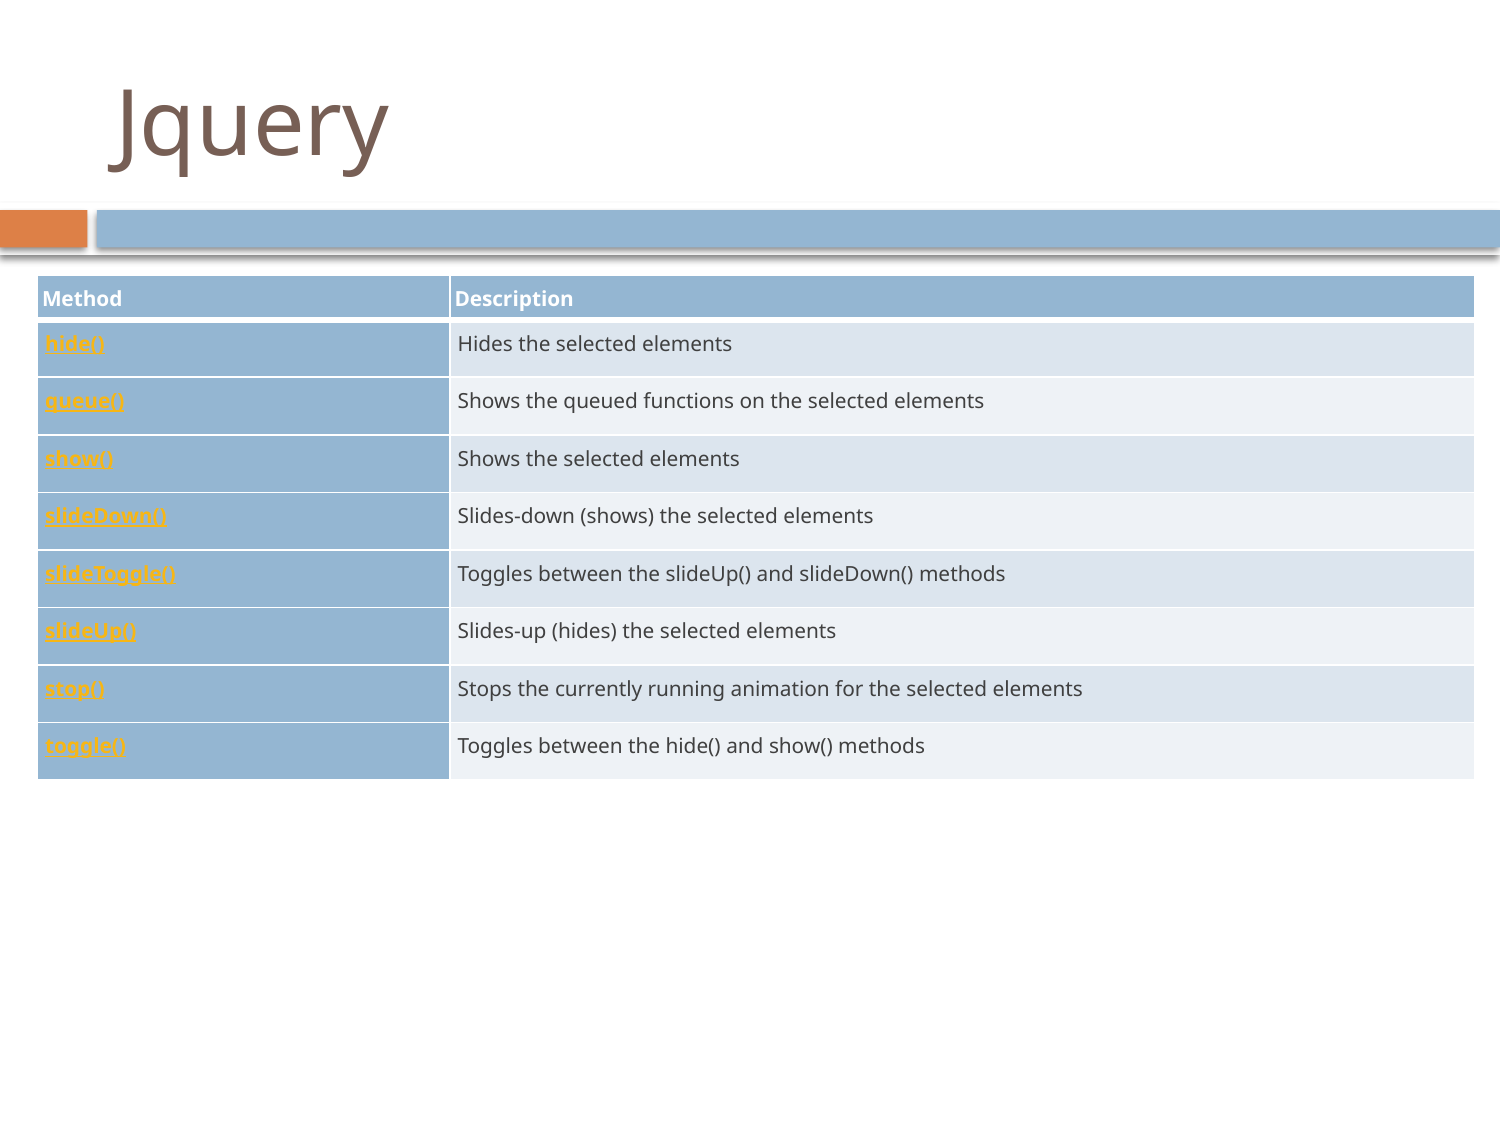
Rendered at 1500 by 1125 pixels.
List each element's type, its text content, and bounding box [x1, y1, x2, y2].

table_cell Shows the queued functions on the selected elements [451, 378, 1474, 434]
table_header Method [38, 276, 449, 317]
table_cell slideToggle() [38, 551, 449, 607]
table_cell queue() [38, 378, 449, 434]
table_cell Slides-down (shows) the selected elements [451, 493, 1474, 549]
table_cell toggle() [38, 723, 449, 779]
table_cell Shows the selected elements [451, 436, 1474, 492]
table_cell slideUp() [38, 608, 449, 664]
table_cell slideDown() [38, 493, 449, 549]
table_cell Stops the currently running animation for the selected elements [451, 666, 1474, 722]
table_header Description [451, 276, 1474, 317]
table_cell stop() [38, 666, 449, 722]
table_cell hide() [38, 323, 449, 376]
title Jquery [100, 37, 1438, 200]
table_cell show() [38, 436, 449, 492]
table_cell Slides-up (hides) the selected elements [451, 608, 1474, 664]
table_cell Toggles between the slideUp() and slideDown() methods [451, 551, 1474, 607]
table_cell Toggles between the hide() and show() methods [451, 723, 1474, 779]
table_cell Hides the selected elements [451, 323, 1474, 376]
